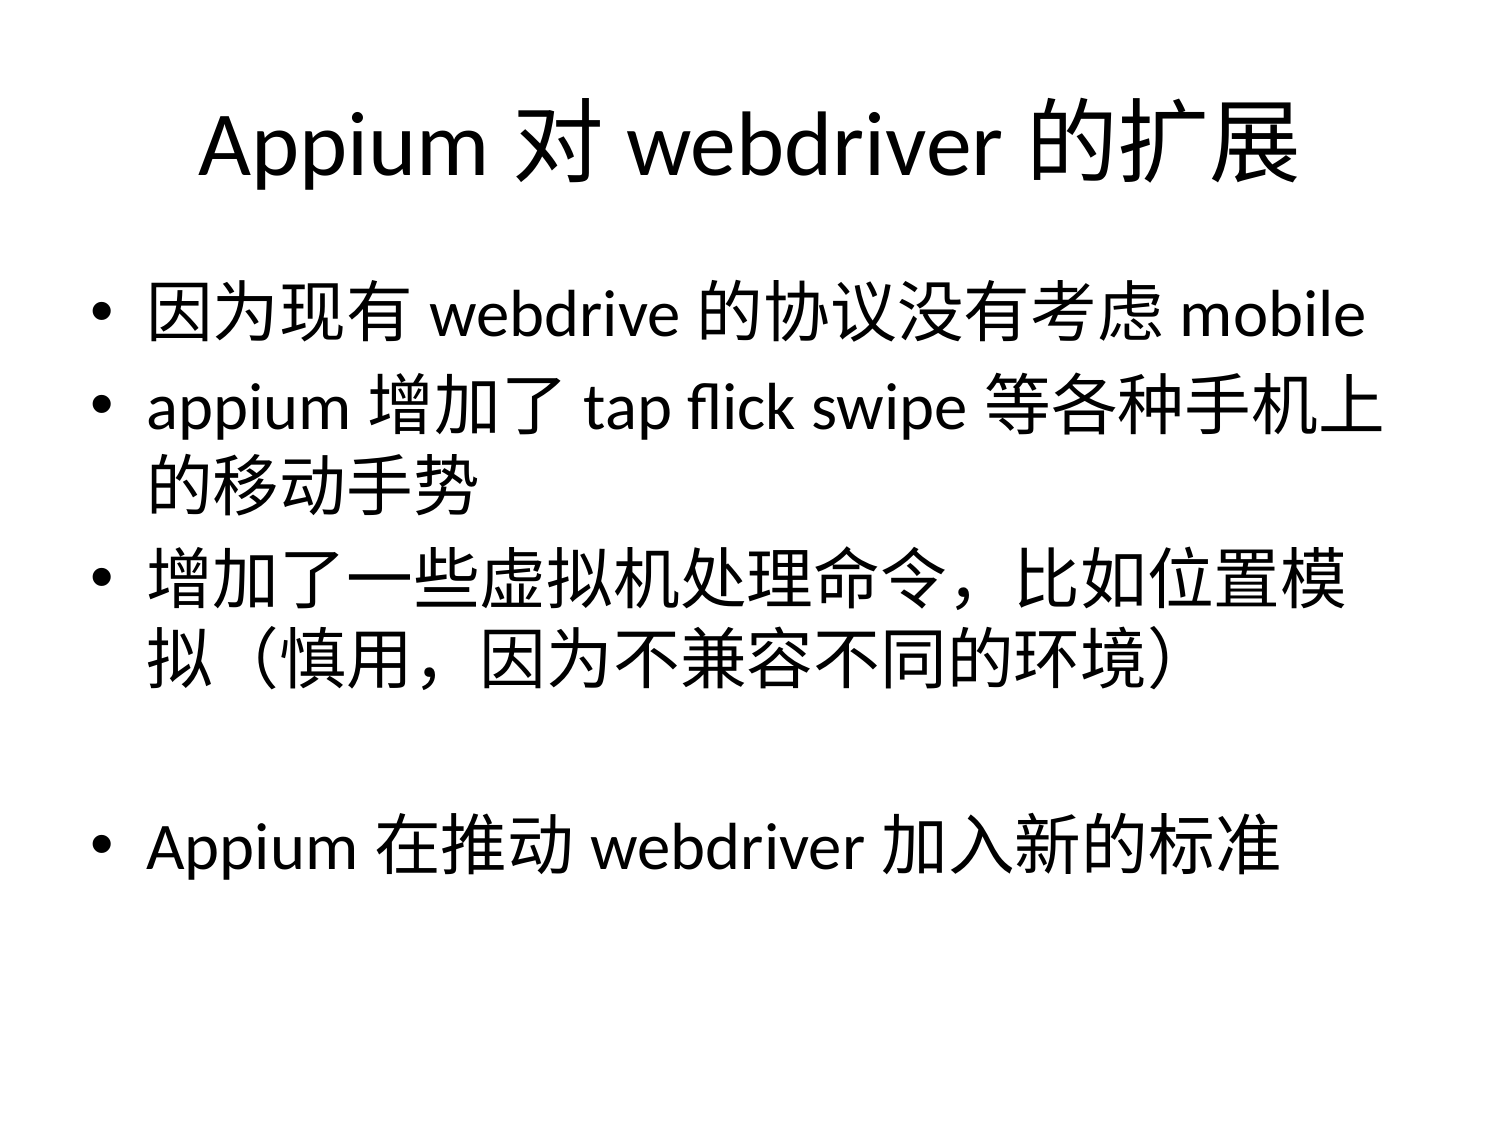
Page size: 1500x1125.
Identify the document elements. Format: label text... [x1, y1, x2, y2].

list 因为现有webdrive的协议没有考虑mobile appium增加了tap flick swipe等各种手机上的移动手势 增加了一些虚拟机处理命令，比如位置模拟（慎用，因为不兼容不同的环境） Appium在推动webdriver加入新的标准 [75, 262, 1425, 1005]
title Appium对webdriver的扩展 [75, 45, 1425, 233]
